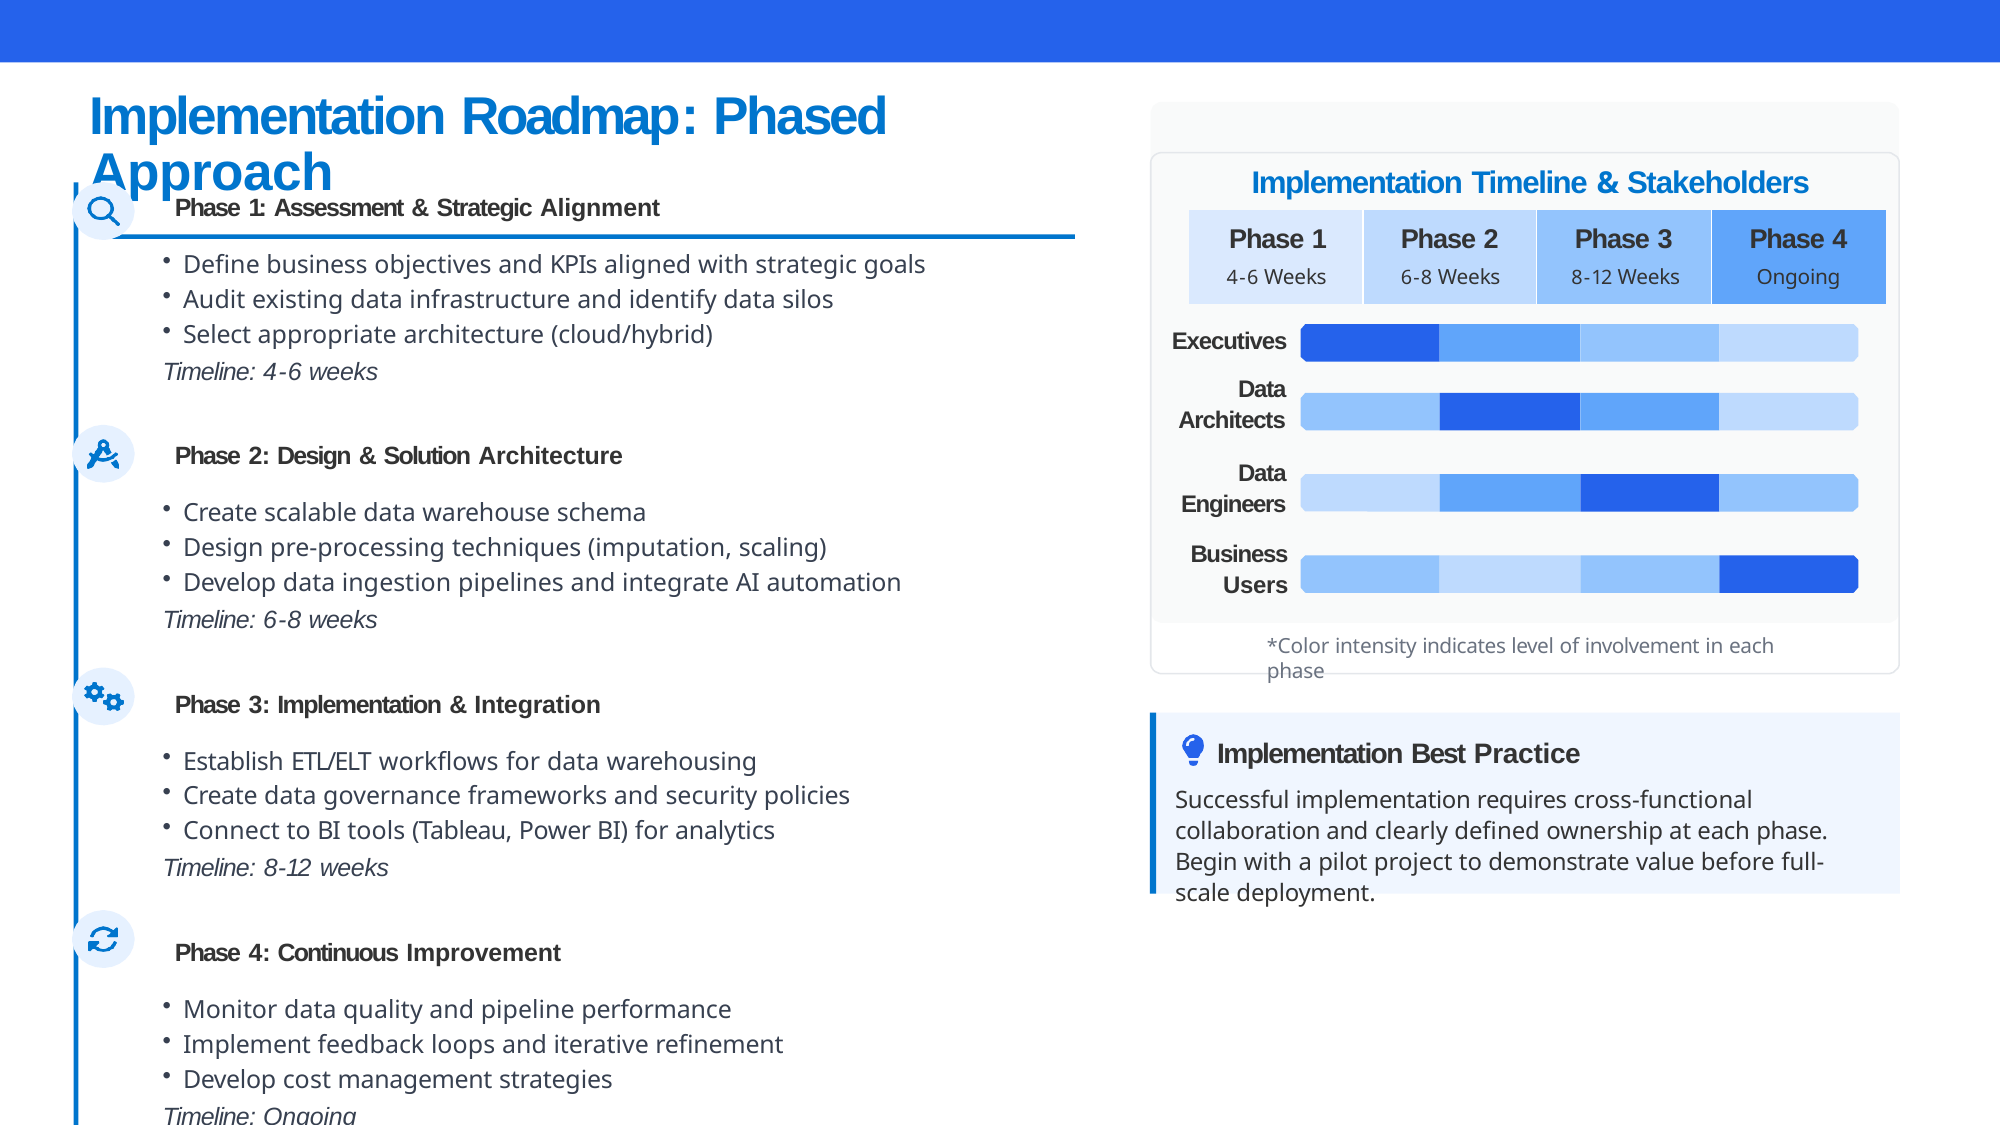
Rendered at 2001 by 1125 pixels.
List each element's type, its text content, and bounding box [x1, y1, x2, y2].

text_box Implementation Best Practice Successful implementation requires cross-functional collaboration and clearly defined ownership at each phase. Begin with a pilot project to demonstrate value before full-scale deployment. [1149, 901, 1894, 907]
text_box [1300, 323, 1859, 594]
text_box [1150, 101, 1900, 674]
text_box Phase 1: Assessment & Strategic Alignment Define business objectives and KPIs aligned with strategic goals Audit existing data infrastructure and identify data silos Select appropriate architecture (cloud/hybrid) Timeline: 4-6 weeks Phase 2: Design & Solution Architecture Create scalable data warehouse schema Design pre-processing techniques (imputation, scaling) Develop data ingestion pipelines and integrate AI automation Timeline: 6-8 weeks Phase 3: Implementation & Integration Establish ETL/ELT workflows for data warehousing Create data governance frameworks and security policies Connect to BI tools (Tableau, Power BI) for analytics Timeline: 8-12 weeks Phase 4: Continuous Improvement Monitor data quality and pipeline performance Implement feedback loops and iterative refinement Develop cost management strategies Timeline: Ongoing [160, 188, 945, 1123]
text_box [71, 182, 135, 1125]
title Implementation Roadmap: Phased Approach [87, 77, 1128, 277]
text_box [1149, 712, 1901, 894]
